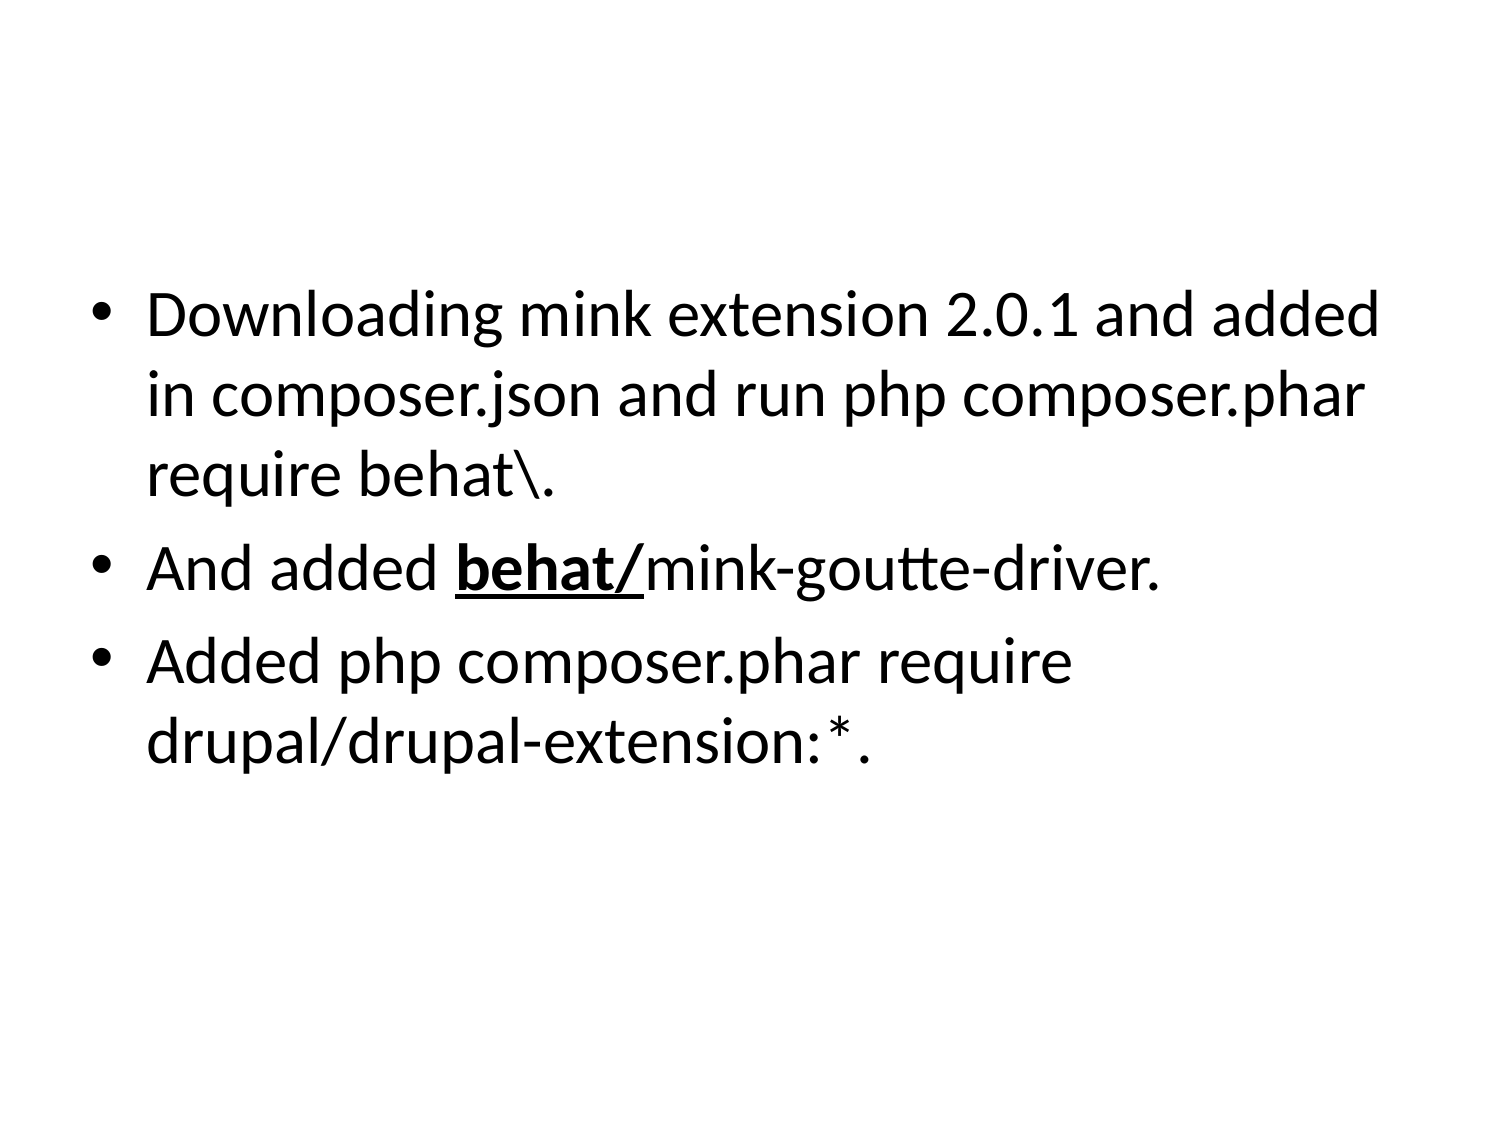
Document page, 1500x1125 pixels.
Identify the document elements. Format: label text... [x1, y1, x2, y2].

list Downloading mink extension 2.0.1 and added in composer.json and run php composer.phar require behat\. And added behat/mink-goutte-driver. Added php composer.phar require drupal/drupal-extension:*. [75, 262, 1425, 1005]
